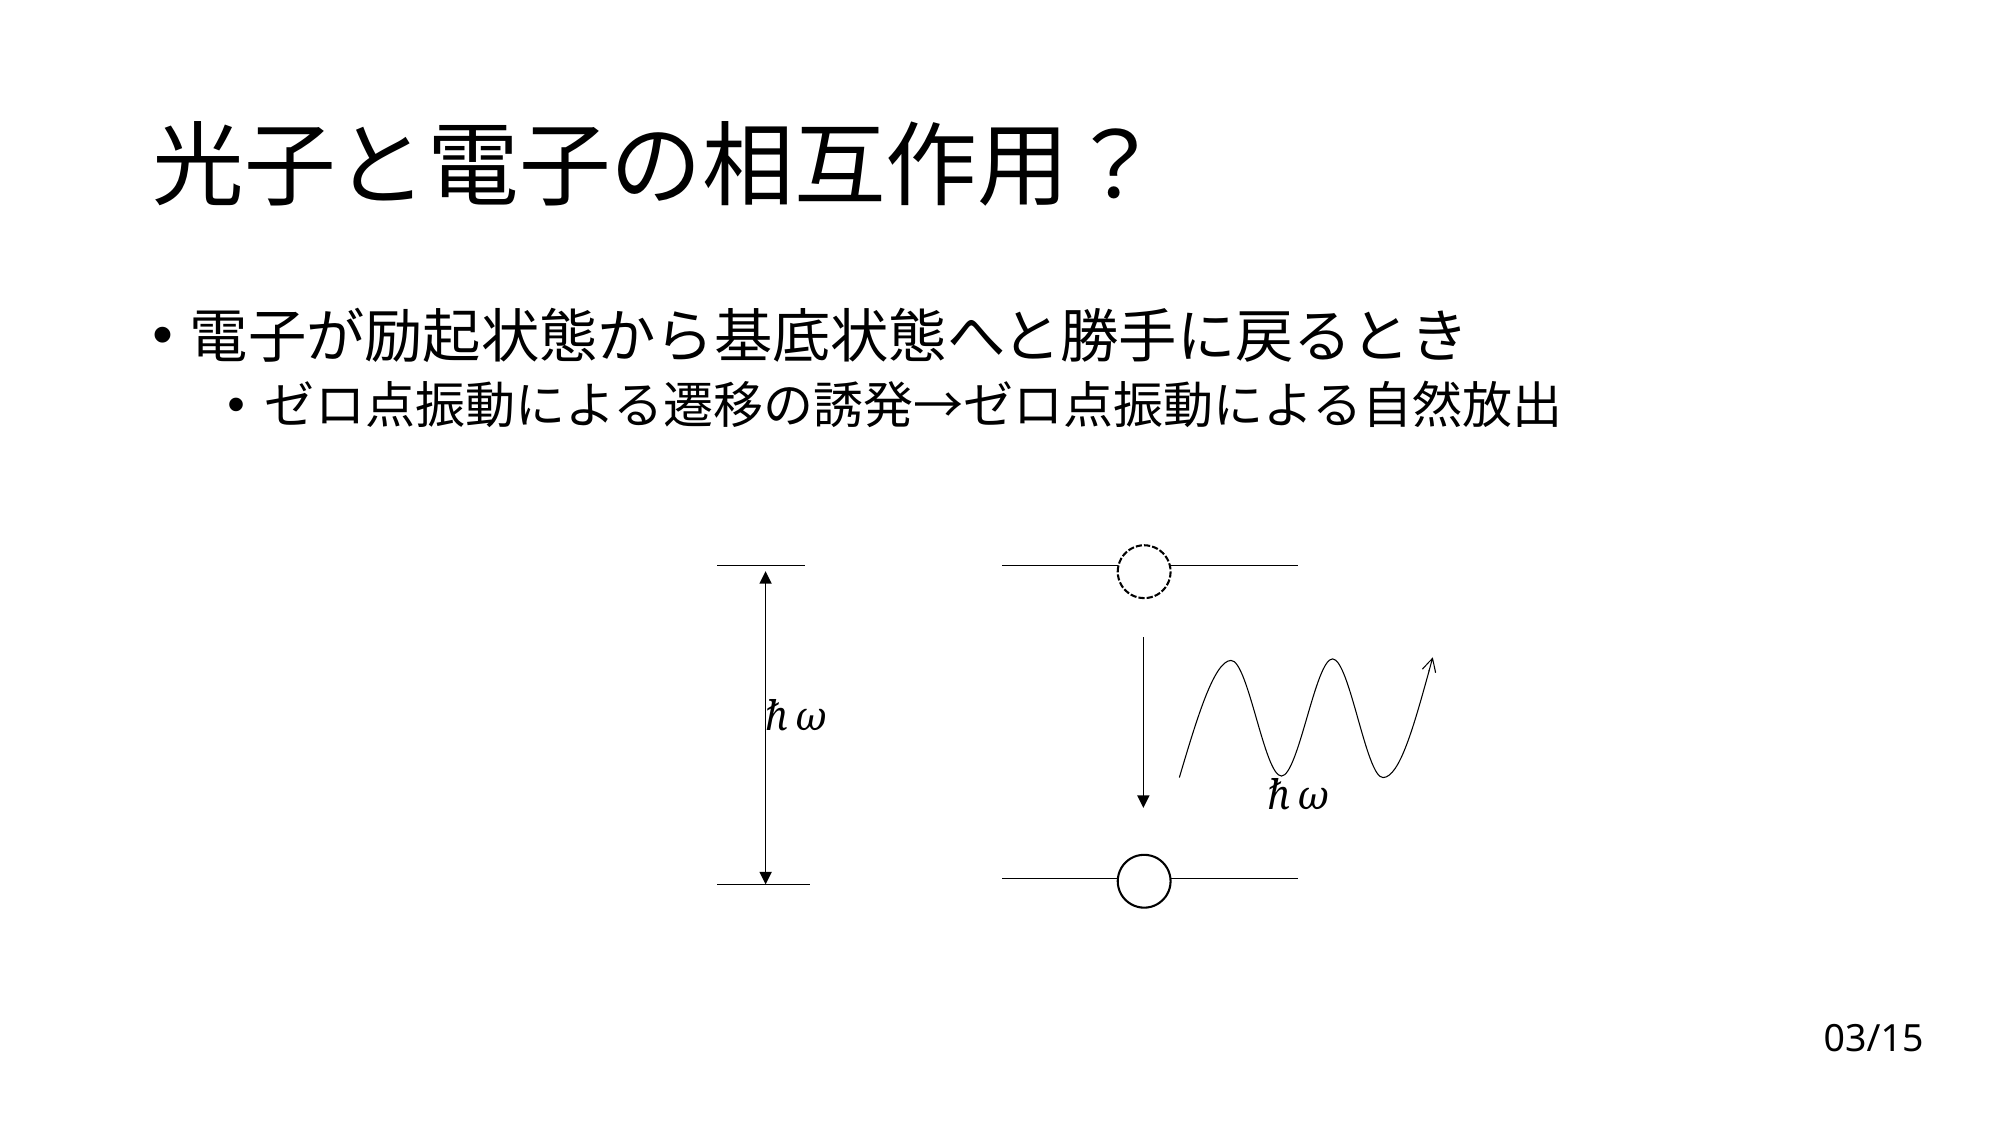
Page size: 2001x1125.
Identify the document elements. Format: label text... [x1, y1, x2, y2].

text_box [1002, 545, 1433, 908]
text_box 03/15 [1808, 1006, 1978, 1067]
list 電子が励起状態から基底状態へと勝手に戻るとき ゼロ点振動による遷移の誘発→ゼロ点振動による自然放出 [137, 299, 1863, 1014]
title 光子と電子の相互作用？ [137, 59, 1863, 278]
